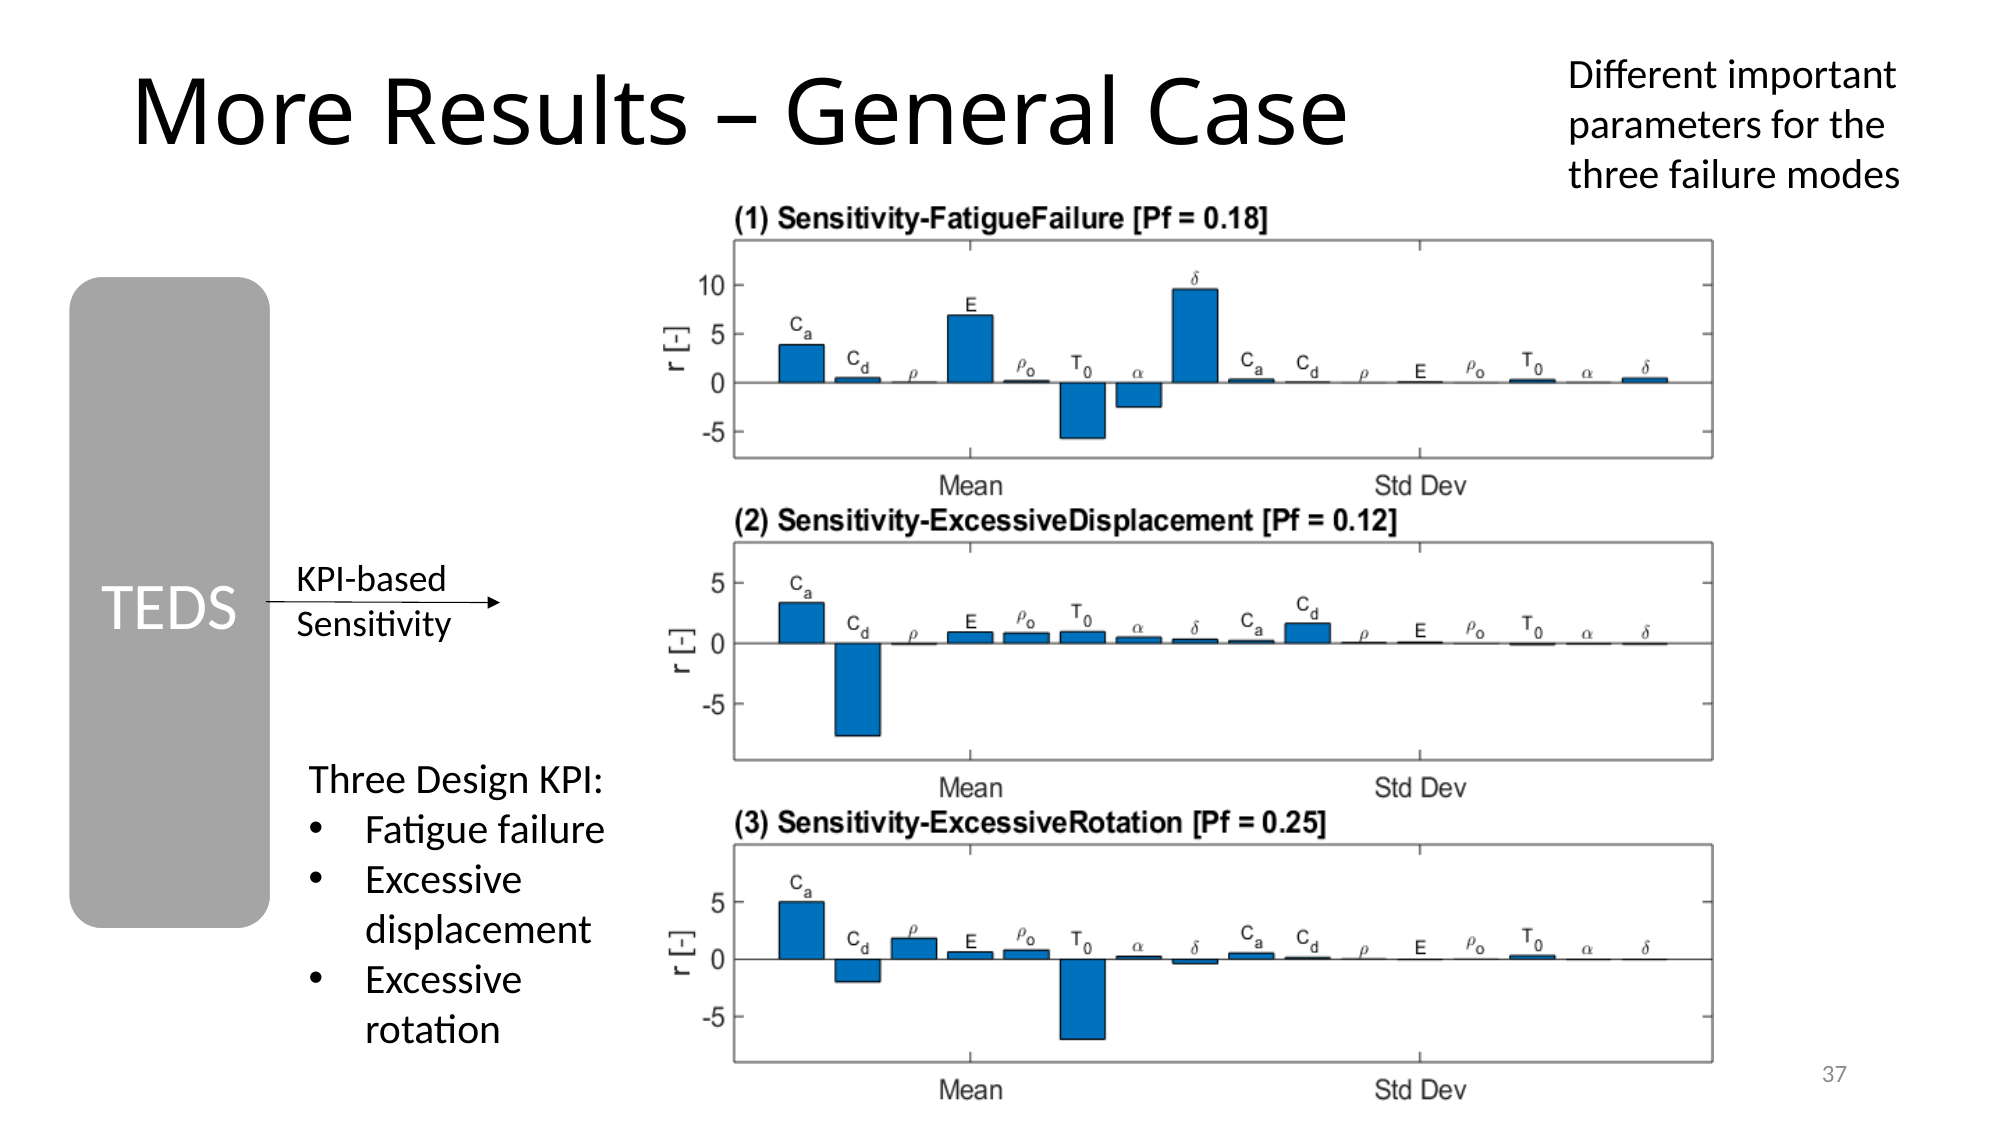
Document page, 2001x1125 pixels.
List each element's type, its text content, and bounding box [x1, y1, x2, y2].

text_box Three Design KPI: Fatigue failure Excessive displacement Excessive rotation [293, 744, 682, 1110]
picture [662, 205, 1714, 1101]
text_box Different important parameters for the three failure modes [1553, 39, 1961, 204]
slide_number 37 [1412, 1042, 1863, 1103]
text_box TEDS [66, 273, 274, 932]
title More Results – General Case [115, 6, 1961, 224]
text_box KPI-based Sensitivity [281, 547, 514, 652]
